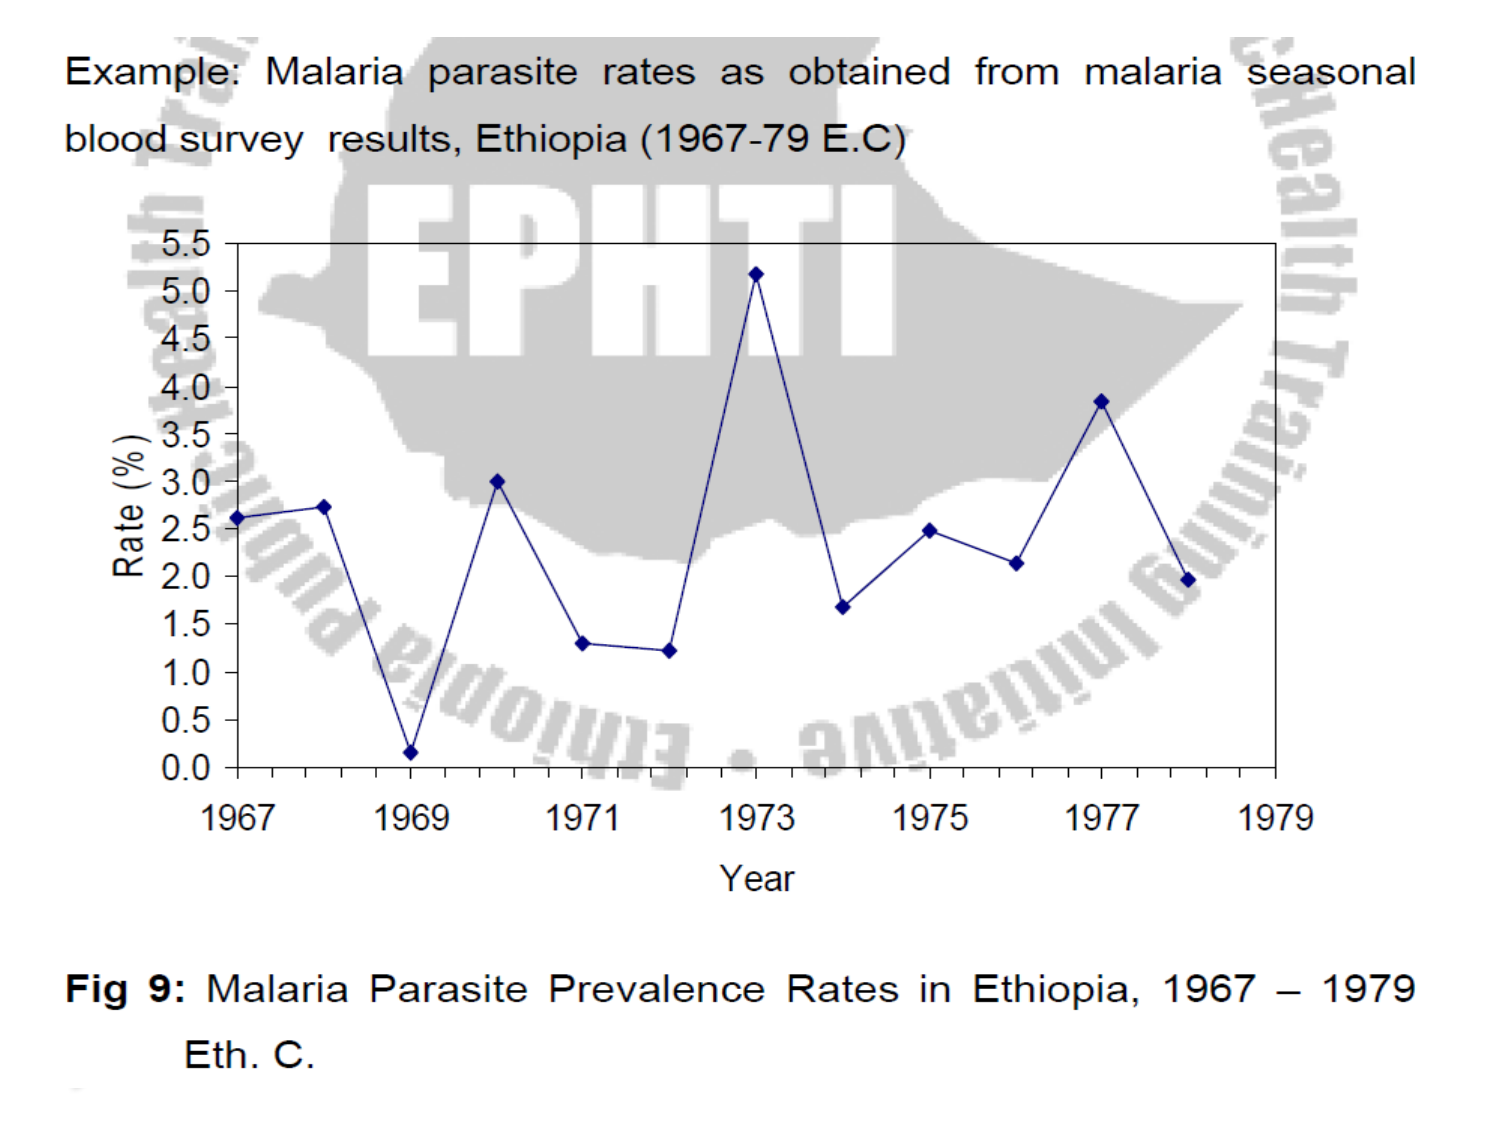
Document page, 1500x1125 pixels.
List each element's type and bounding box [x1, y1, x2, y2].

list [0, 37, 1476, 1088]
